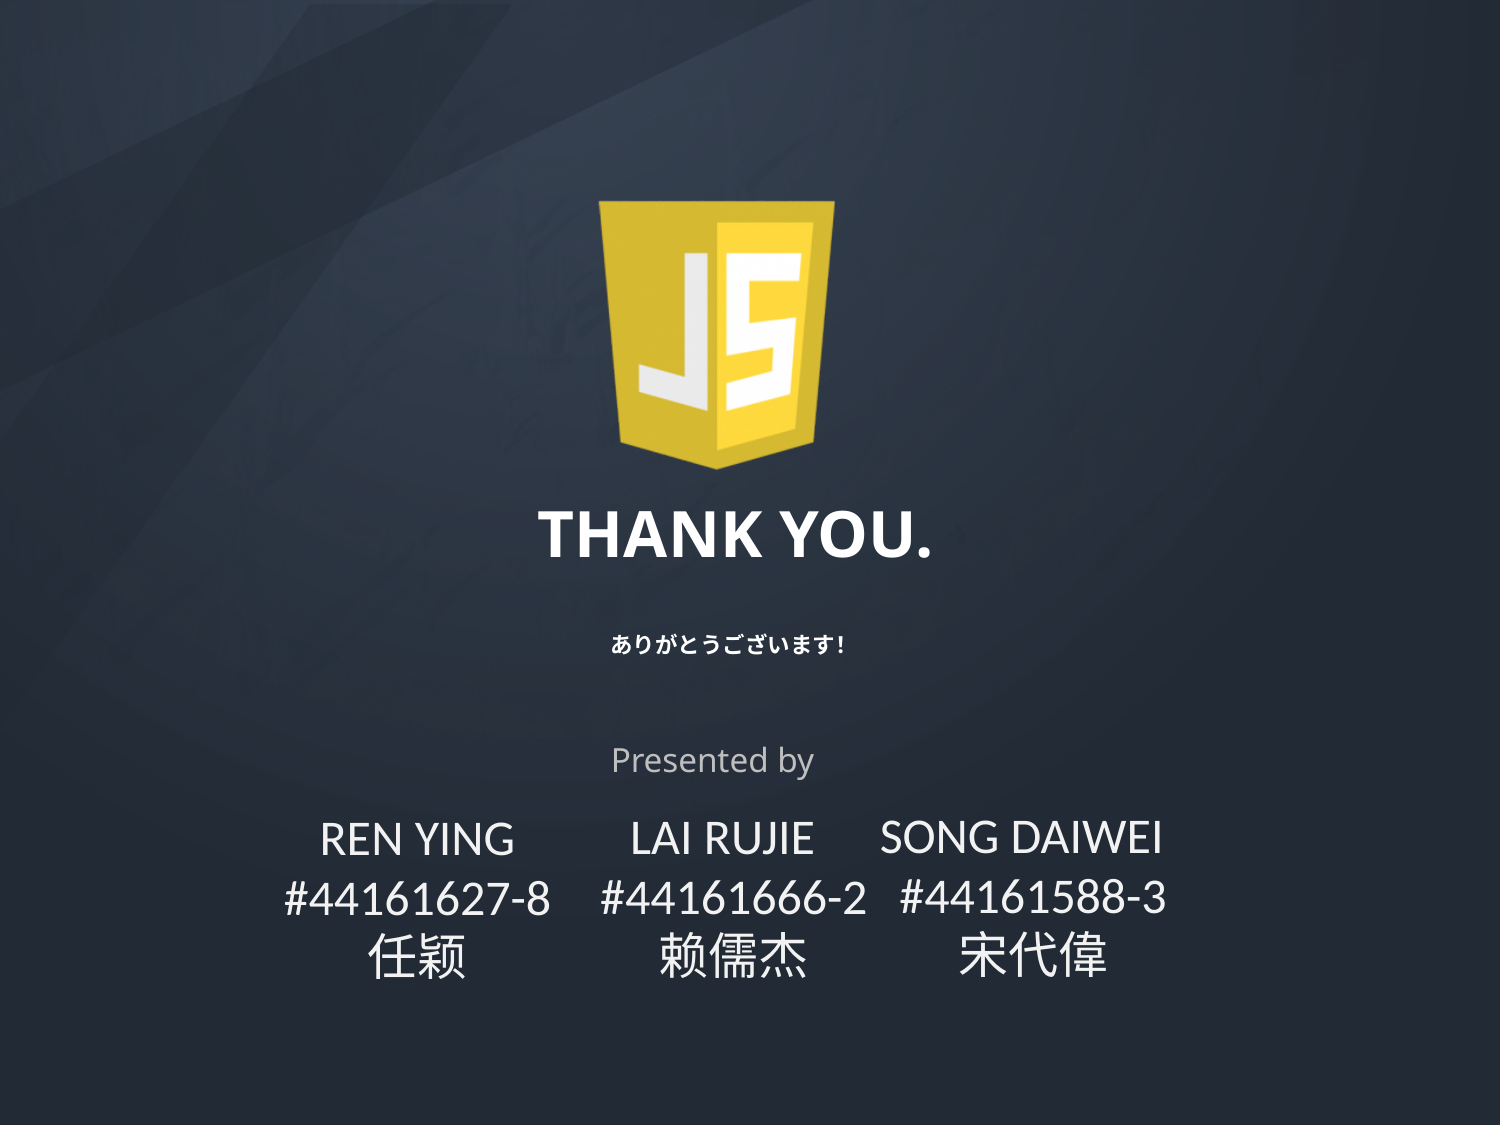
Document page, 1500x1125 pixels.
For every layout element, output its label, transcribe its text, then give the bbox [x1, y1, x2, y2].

list ありがとうございます！ [214, 623, 1254, 671]
text_box REN YING #44161627-8 任颖 [256, 798, 579, 994]
picture [540, 191, 893, 485]
text_box LAI RUJIE #44161666-2 赖儒杰 [578, 797, 890, 992]
text_box SONG DAIWEI #44161588-3 宋代偉 [861, 796, 1205, 992]
list Presented by [391, 730, 1034, 792]
list THANK YOU. [216, 494, 1256, 588]
